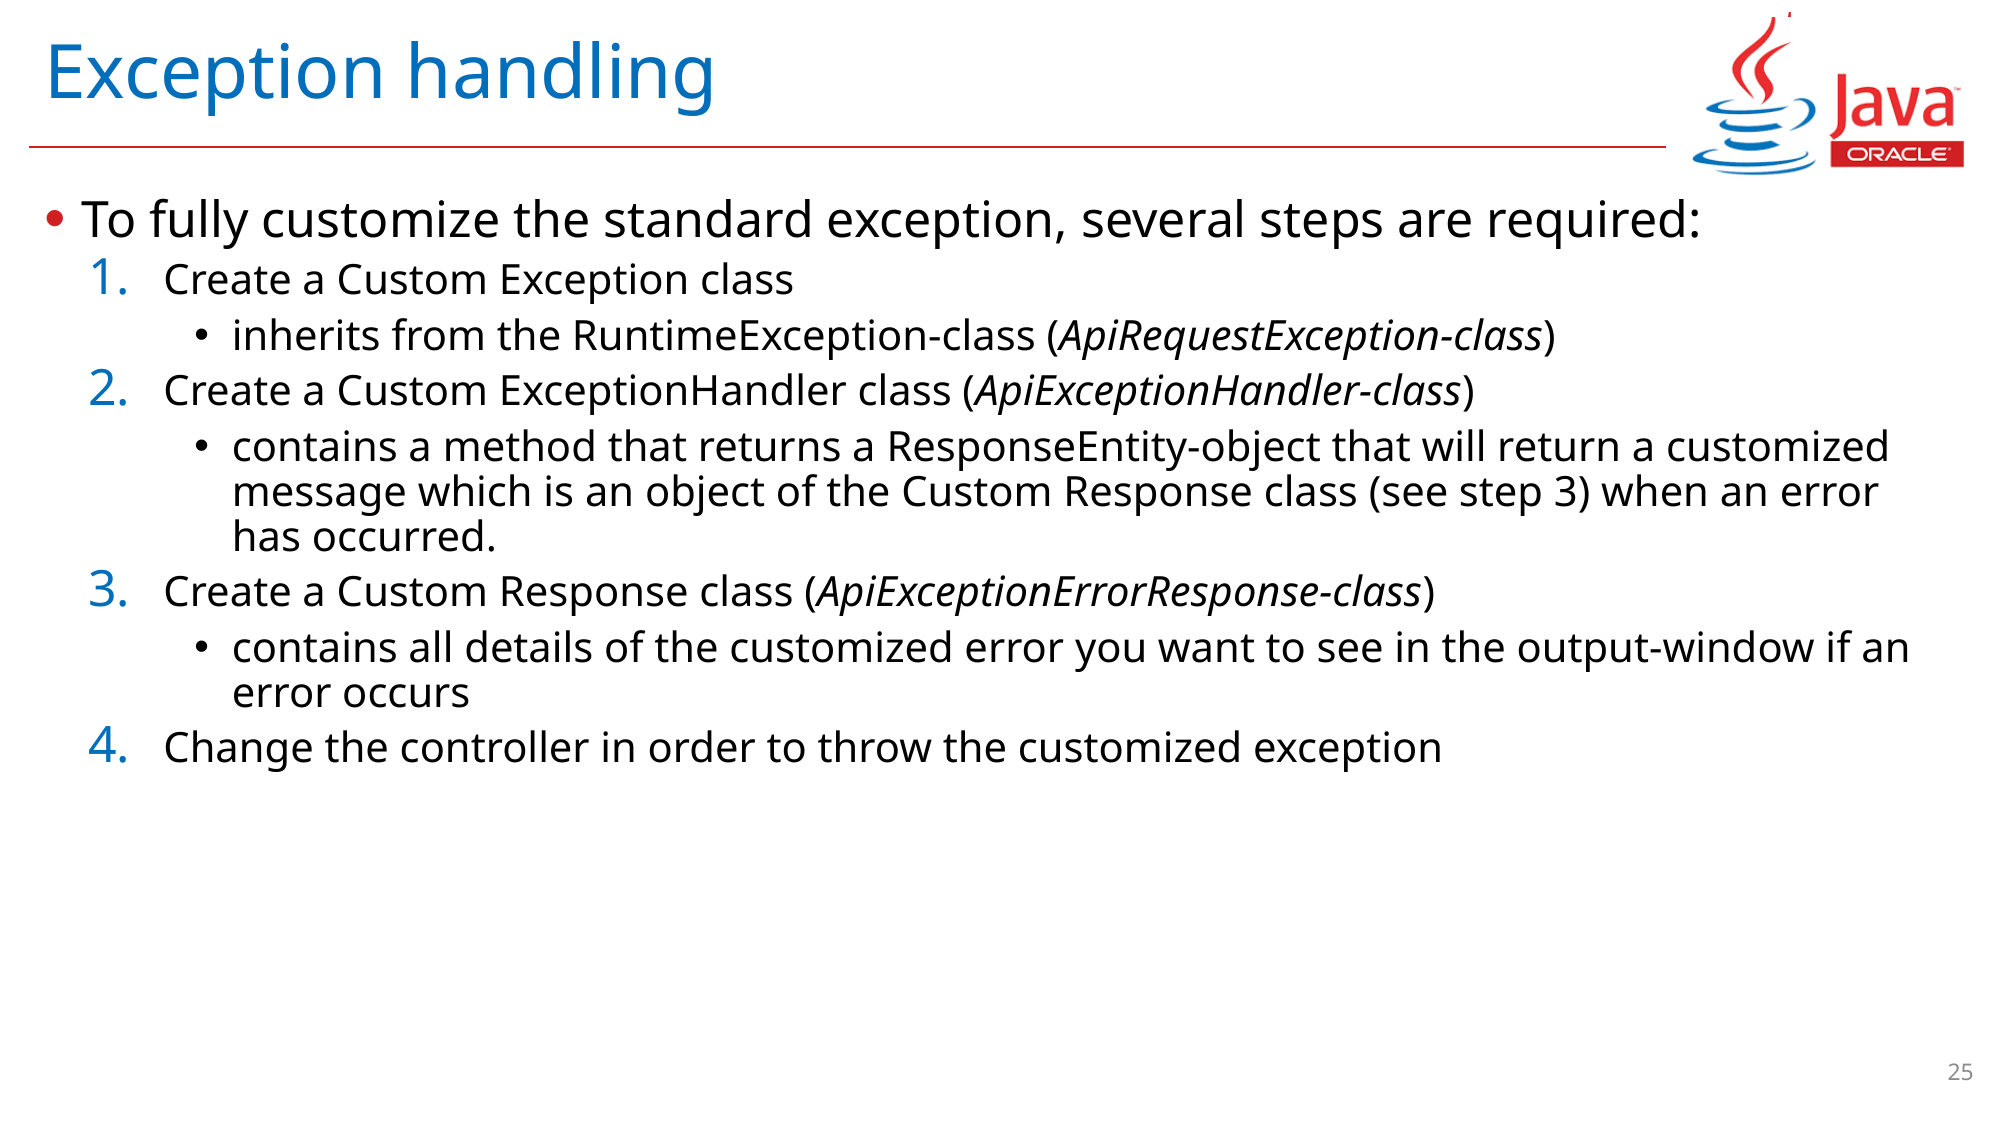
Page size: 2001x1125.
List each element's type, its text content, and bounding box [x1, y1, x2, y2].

list To fully customize the standard exception, several steps are required: Create a Custom Exception class inherits from the RuntimeException-class (ApiRequestException-class) Create a Custom ExceptionHandler class (ApiExceptionHandler-class) contains a method that returns a ResponseEntity-object that will return a customized message which is an object of the Custom Response class (see step 3) when an error has occurred. Create a Custom Response class (ApiExceptionErrorResponse-class) contains all details of the customized error you want to see in the output-window if an error occurs Change the controller in order to throw the customized exception [29, 186, 1972, 1033]
title Exception handling [29, 26, 1683, 147]
picture [1665, 12, 1994, 184]
slide_number 25 [1897, 1042, 1989, 1103]
